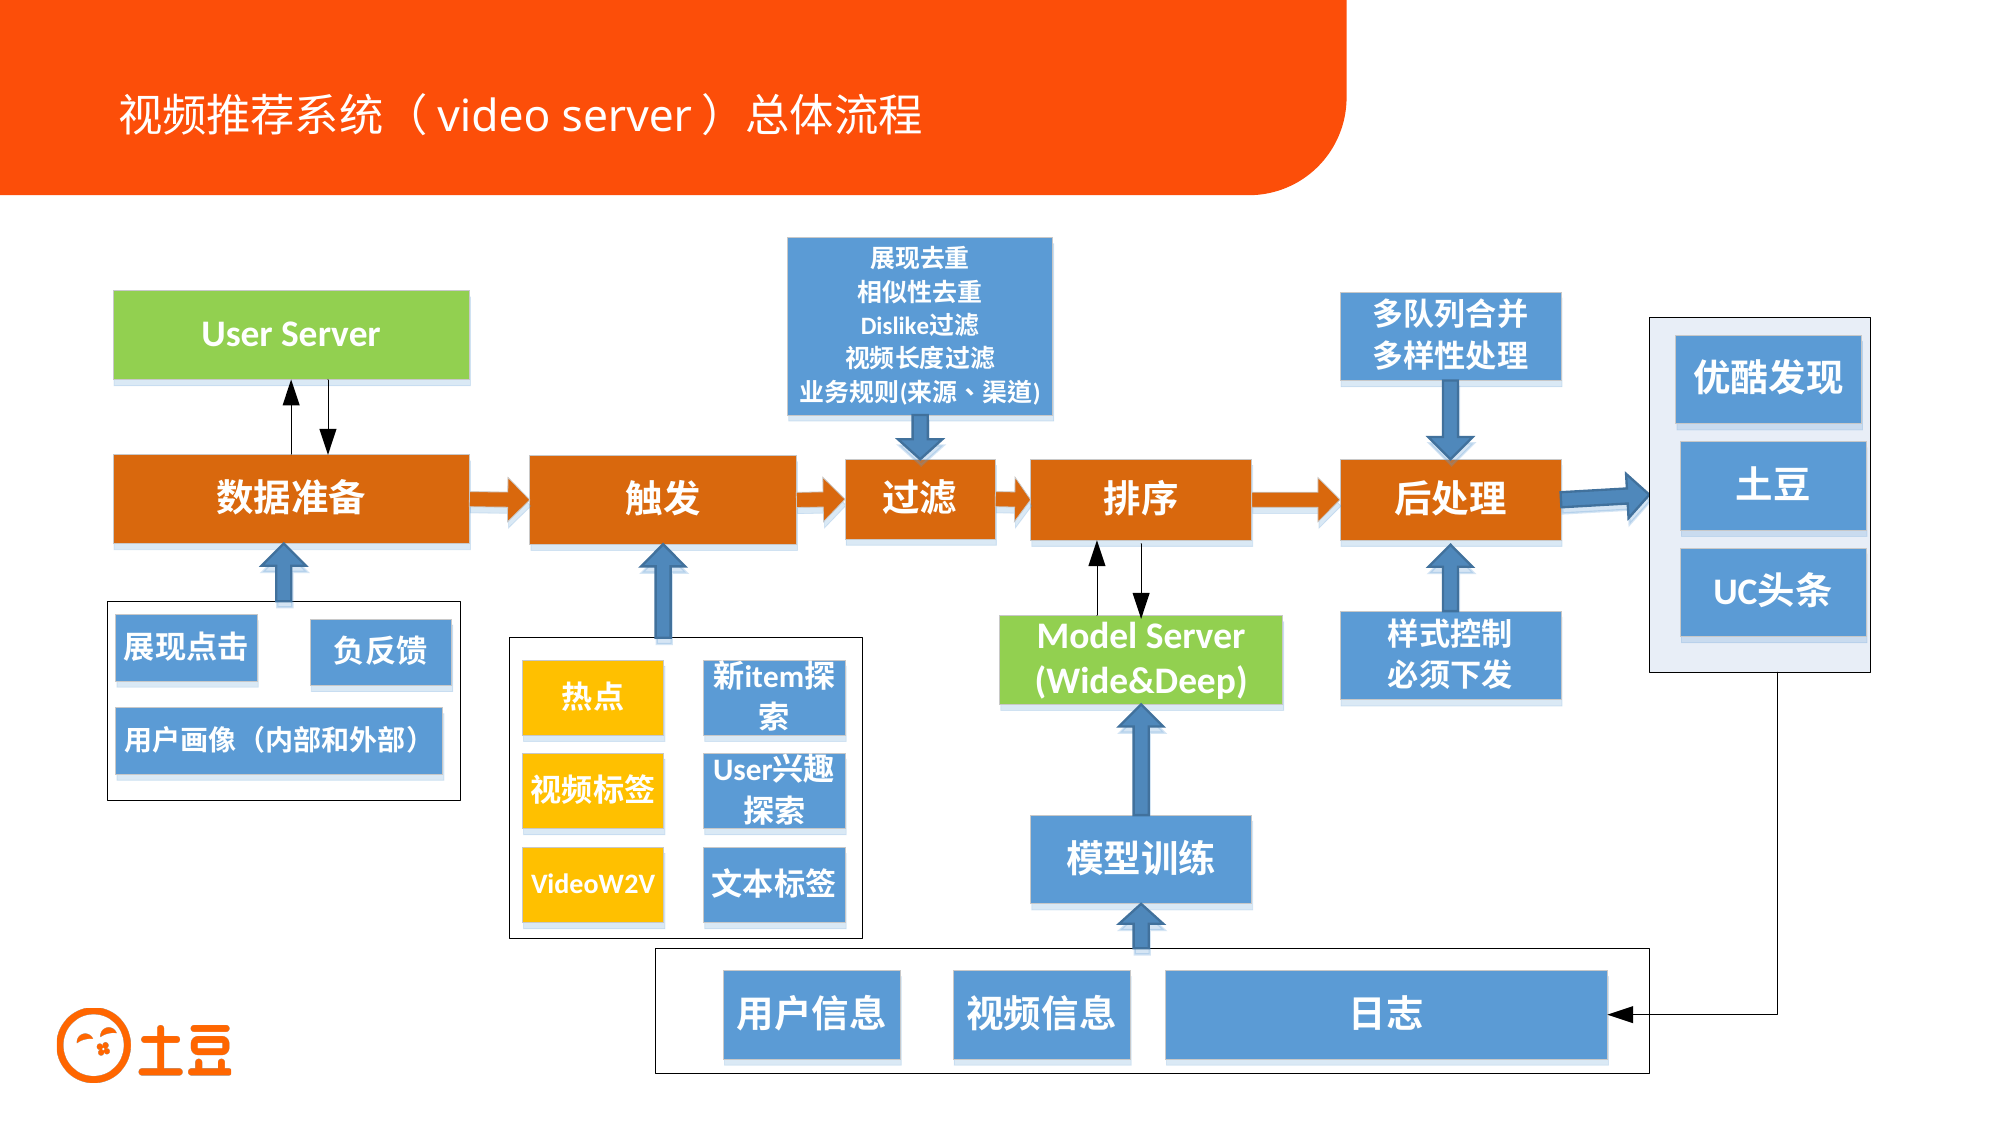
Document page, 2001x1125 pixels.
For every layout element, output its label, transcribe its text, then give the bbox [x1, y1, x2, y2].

picture [103, 233, 1875, 1078]
list 视频推荐系统（video server）总体流程 [103, 77, 1140, 152]
